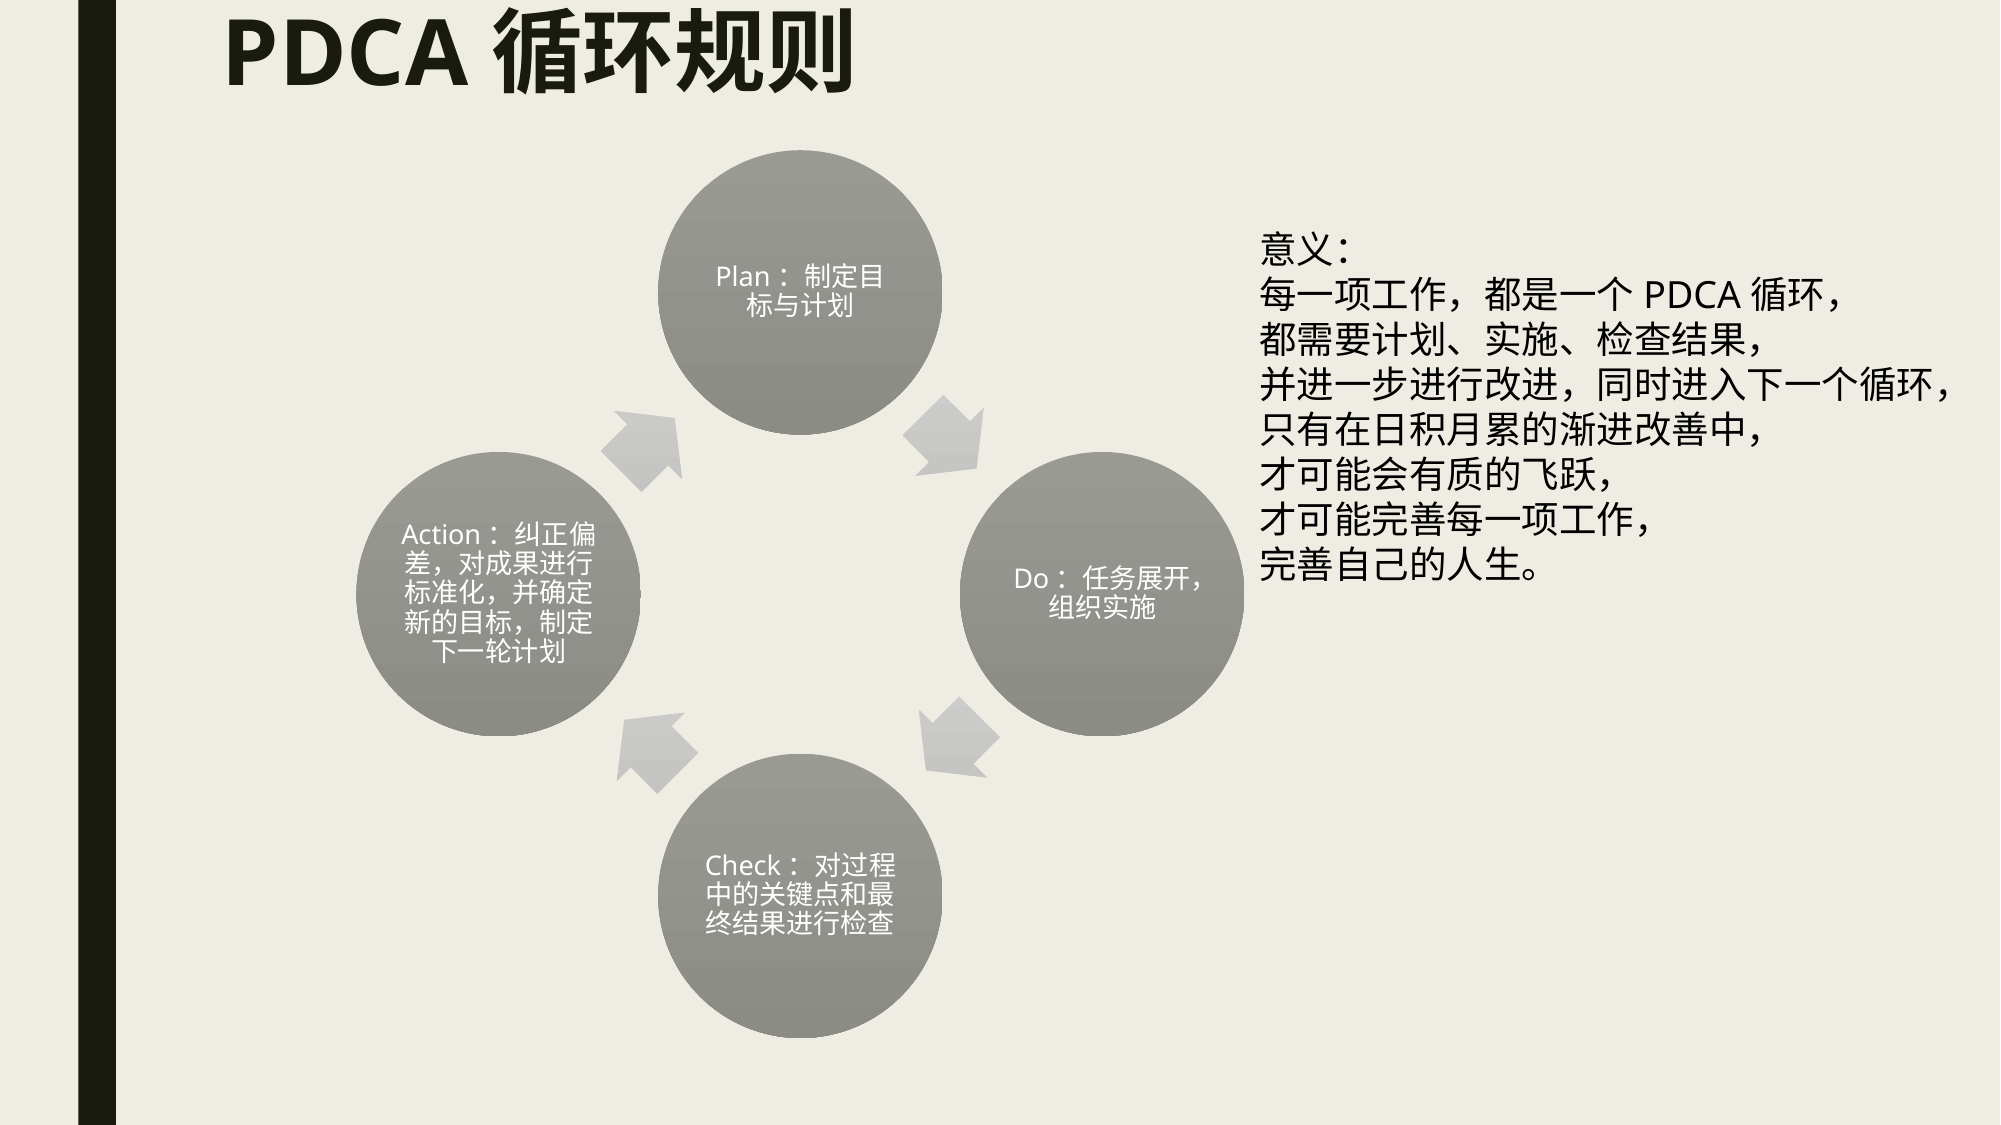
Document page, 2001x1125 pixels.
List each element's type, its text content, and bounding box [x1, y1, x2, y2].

title PDCA循环规则 [206, 0, 1782, 150]
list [42, 149, 1559, 1039]
text_box 意义： 每一项工作，都是一个PDCA循环， 都需要计划、实施、检查结果， 并进一步进行改进，同时进入下一个循环， 只有在日积月累的渐进改善中， 才可能会有质的飞跃， 才可能完善每一项工作， 完善自己的人生。 [1559, 218, 1987, 594]
